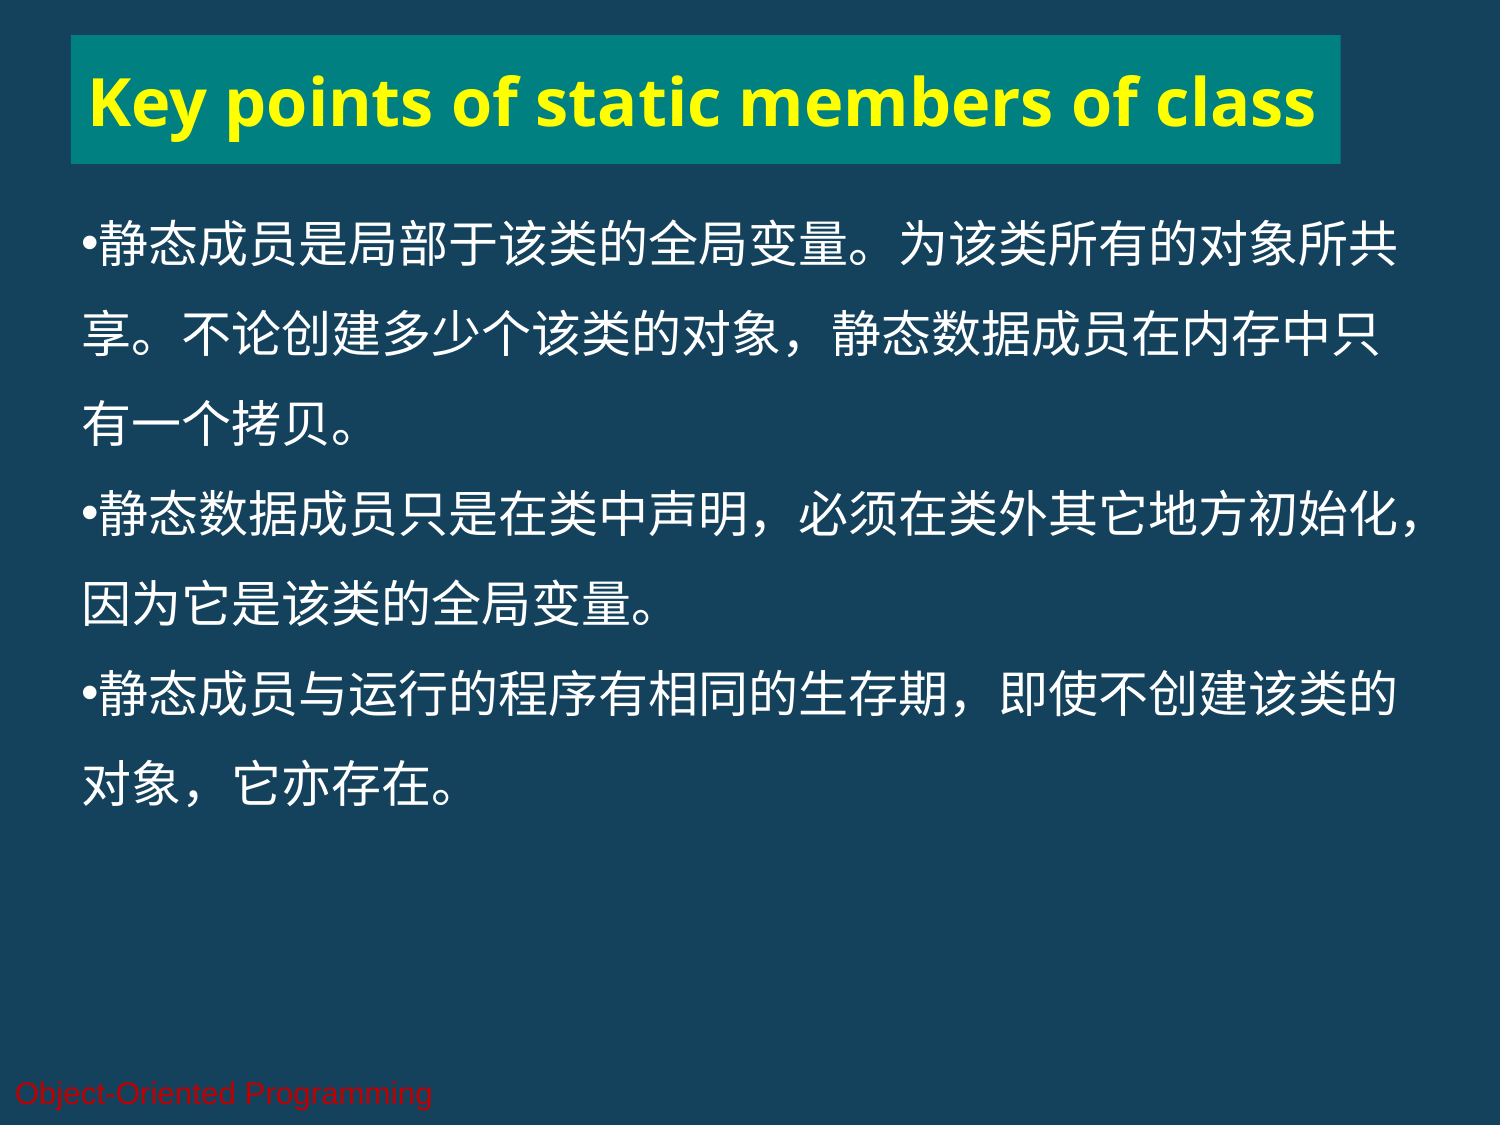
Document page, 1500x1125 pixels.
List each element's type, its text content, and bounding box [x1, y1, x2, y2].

title Key points of static members of class [70, 35, 1341, 164]
text_box 静态成员是局部于该类的全局变量。为该类所有的对象所共享。不论创建多少个该类的对象，静态数据成员在内存中只有一个拷贝。 静态数据成员只是在类中声明，必须在类外其它地方初始化，因为它是该类的全局变量。 静态成员与运行的程序有相同的生存期，即使不创建该类的对象，它亦存在。 [65, 175, 1415, 820]
footer Object-Oriented Programming [0, 1062, 601, 1122]
